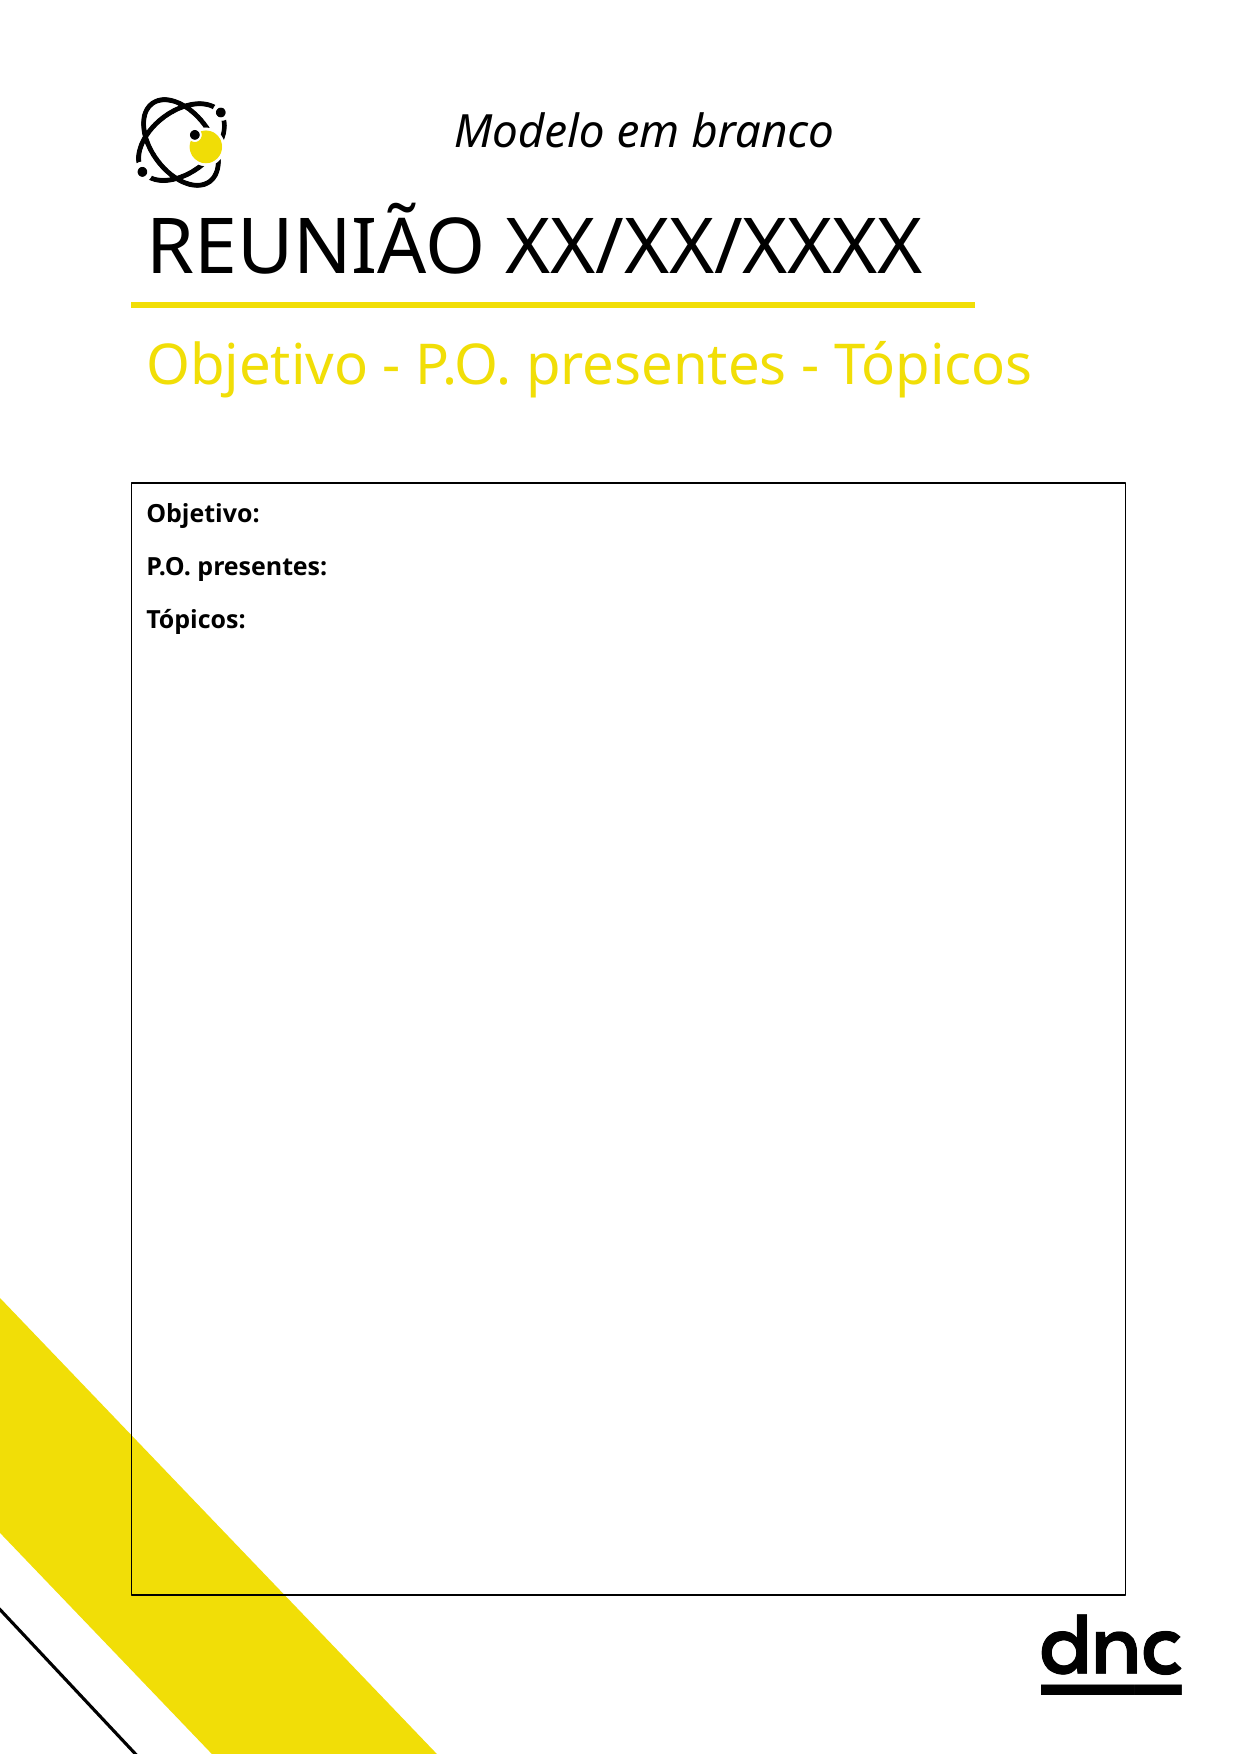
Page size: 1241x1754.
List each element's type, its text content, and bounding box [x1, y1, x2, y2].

text_box Modelo em branco [146, 86, 1142, 172]
text_box Objetivo - P.O. presentes - Tópicos [131, 313, 1215, 411]
text_box Objetivo: P.O. presentes: Tópicos: [131, 482, 1126, 1596]
text_box REUNIÃO XX/XX/XXXX [131, 181, 1126, 304]
picture [136, 97, 227, 181]
picture [1041, 1614, 1182, 1695]
